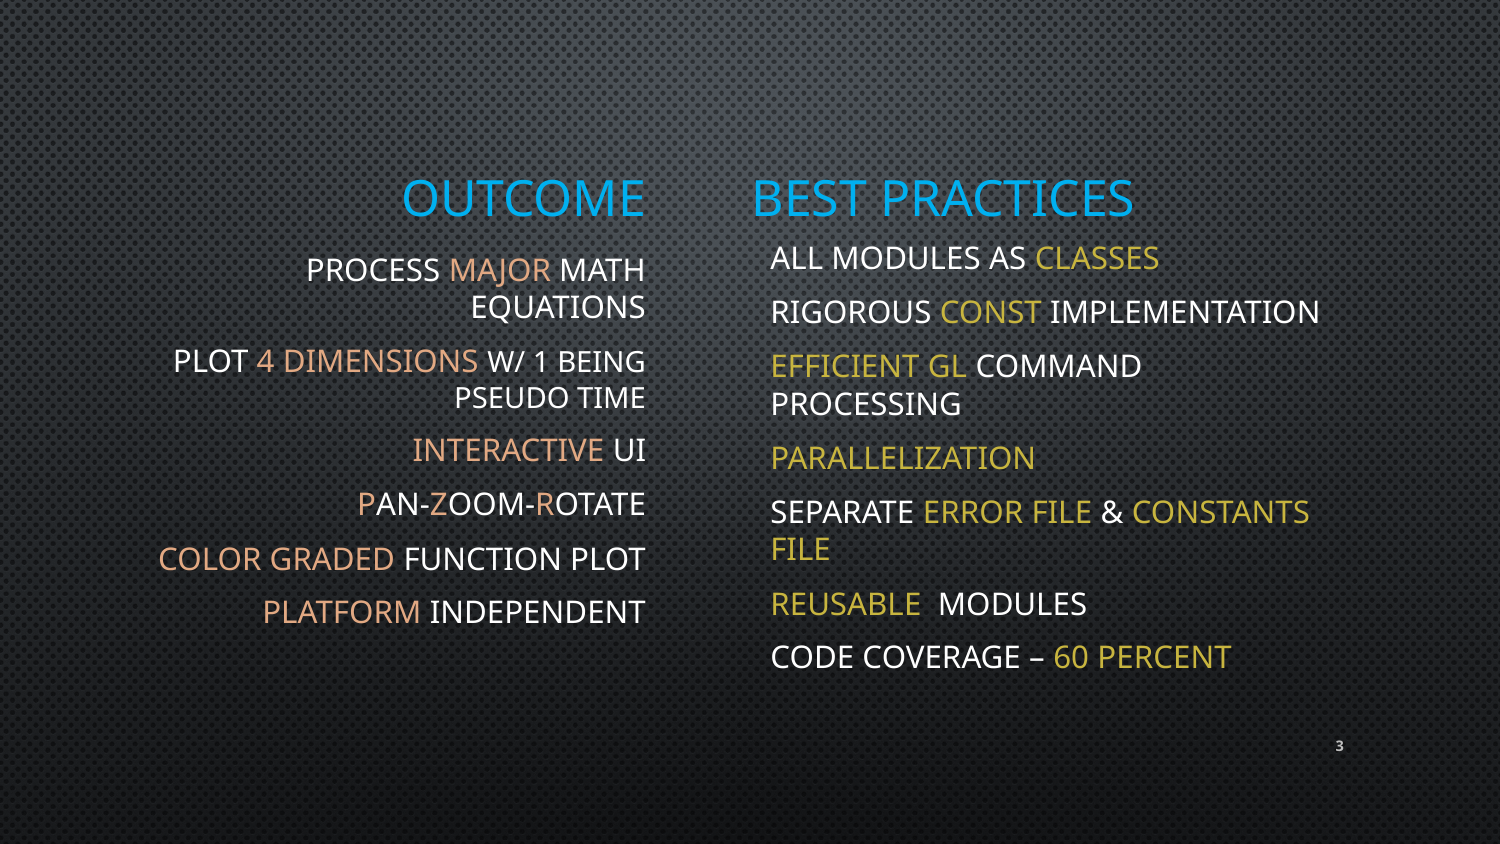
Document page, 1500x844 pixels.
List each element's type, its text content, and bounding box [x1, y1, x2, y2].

text_box BEST PRACTICES [740, 79, 1500, 314]
title OUTCOME [189, 79, 658, 264]
text_box All Modules as Classes Rigorous Const Implementation Efficient GL command processing Parallelization Separate Error file & Constants File Reusable Modules Code Coverage – 60 percent [759, 314, 1344, 649]
slide_number ‹#› [1287, 723, 1356, 769]
picture [0, 0, 1500, 844]
list Process Major Math Equations Plot 4 dimensions w/ 1 being pseudo time Interactive UI Pan-Zoom-Rotate Color Graded Function Plot Platform Independent [121, 264, 658, 724]
